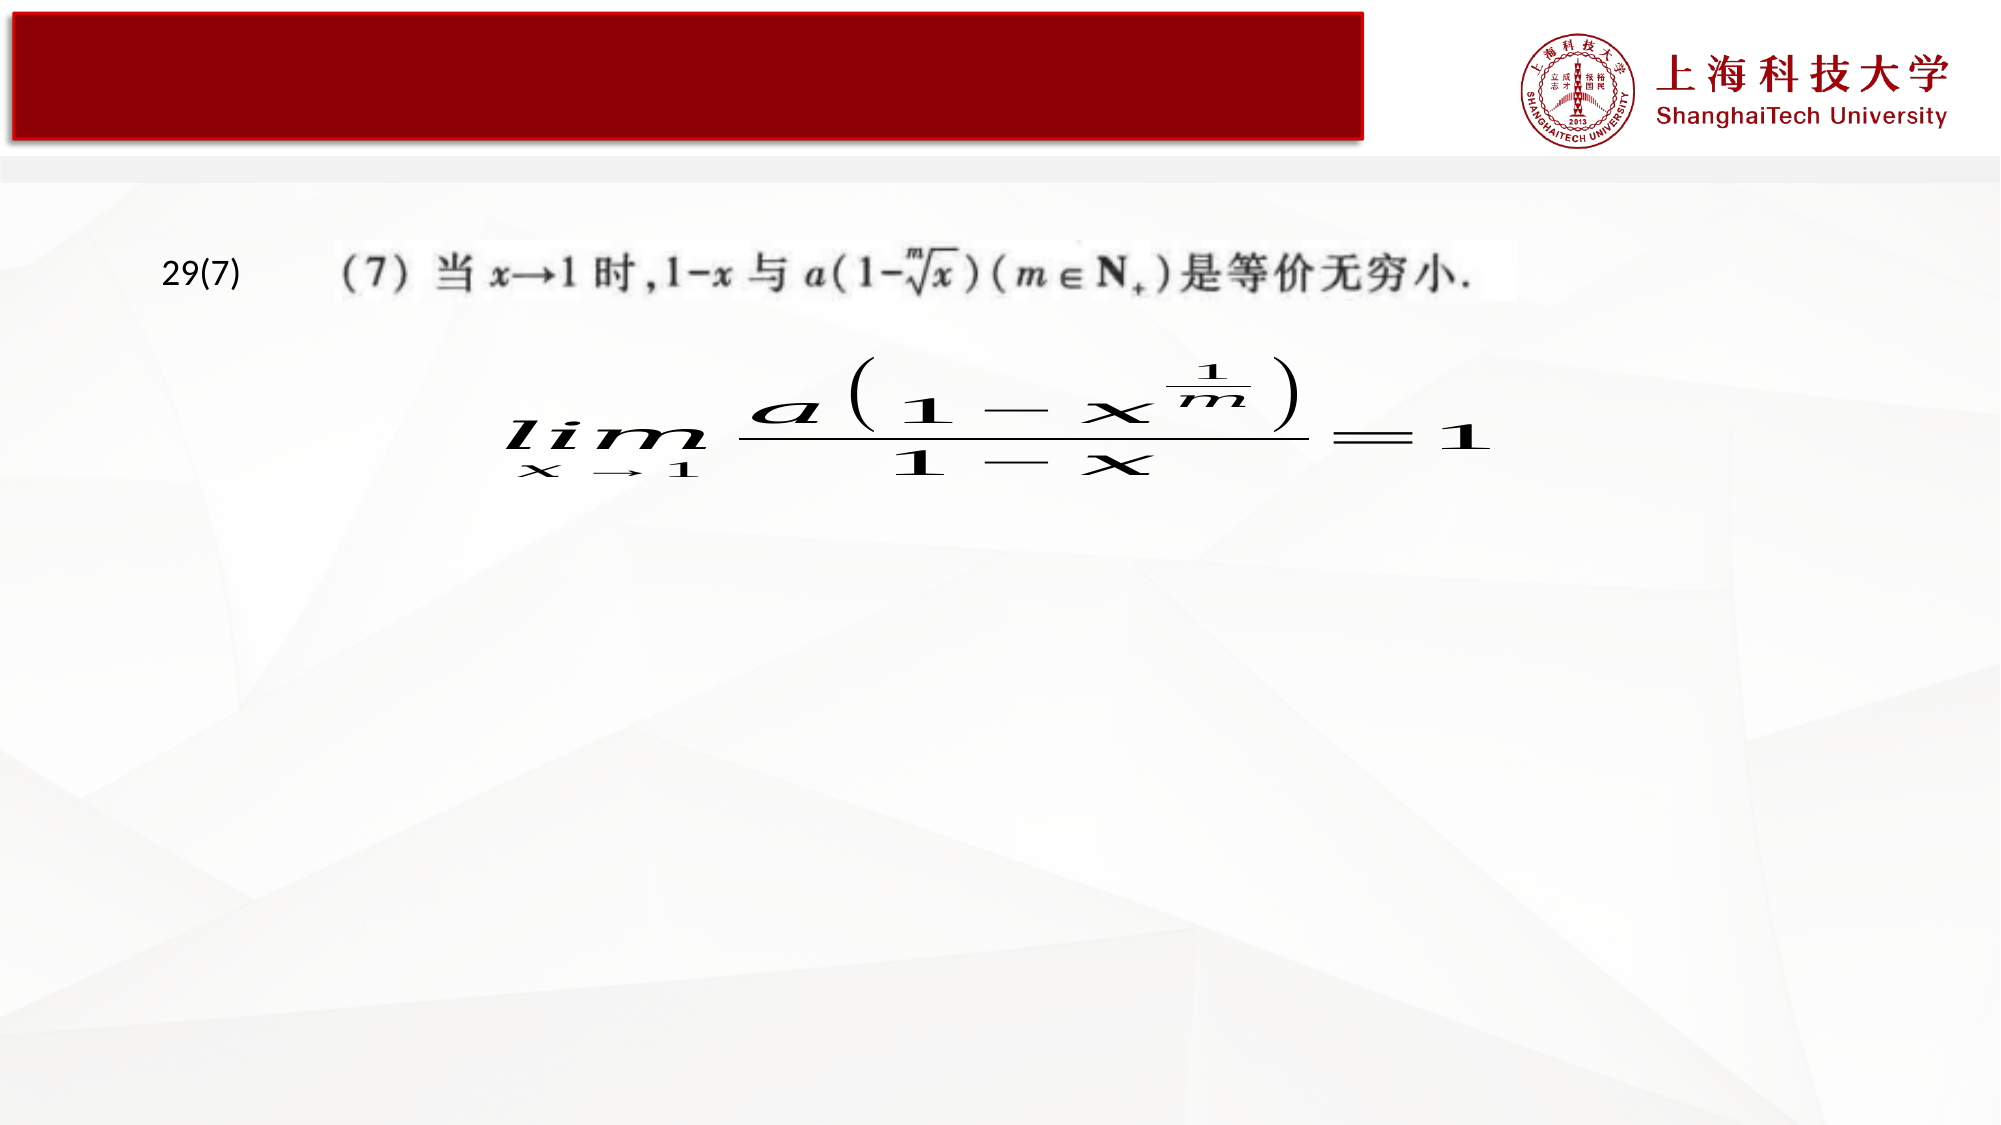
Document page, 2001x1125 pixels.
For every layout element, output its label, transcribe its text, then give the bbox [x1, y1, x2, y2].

picture [1520, 33, 1948, 149]
text_box 29(7) [146, 240, 331, 301]
picture [333, 240, 1517, 302]
picture [0, 7, 2000, 183]
